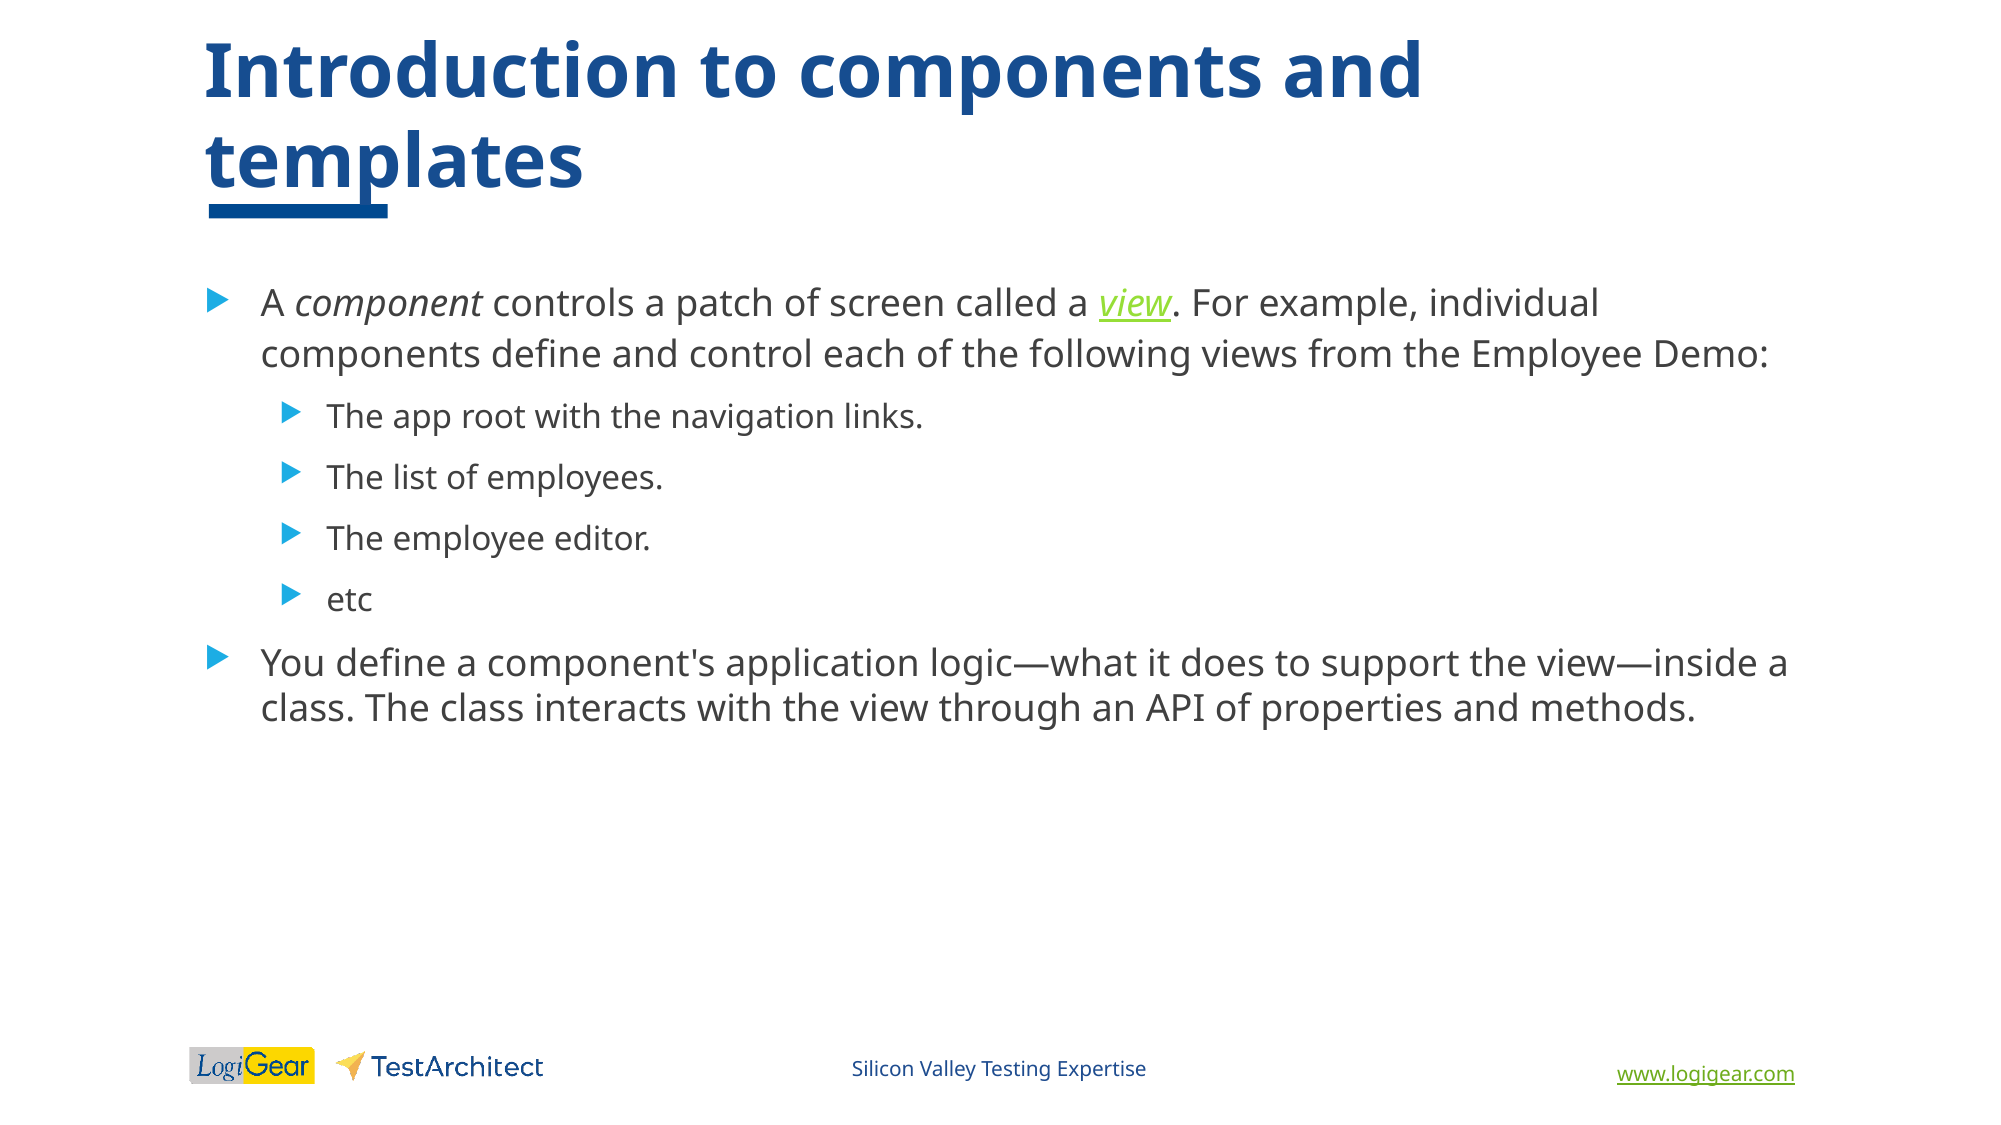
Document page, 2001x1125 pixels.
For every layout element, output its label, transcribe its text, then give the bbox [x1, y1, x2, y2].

title Introduction to components and templates [189, 54, 1809, 171]
picture [335, 1051, 543, 1081]
picture [189, 1047, 315, 1085]
list A component controls a patch of screen called a view. For example, individual components define and control each of the following views from the Employee Demo: The app root with the navigation links. The list of employees. The employee editor. etc You define a component's application logic—what it does to support the view—inside a class. The class interacts with the view through an API of properties and methods. [189, 271, 1809, 832]
